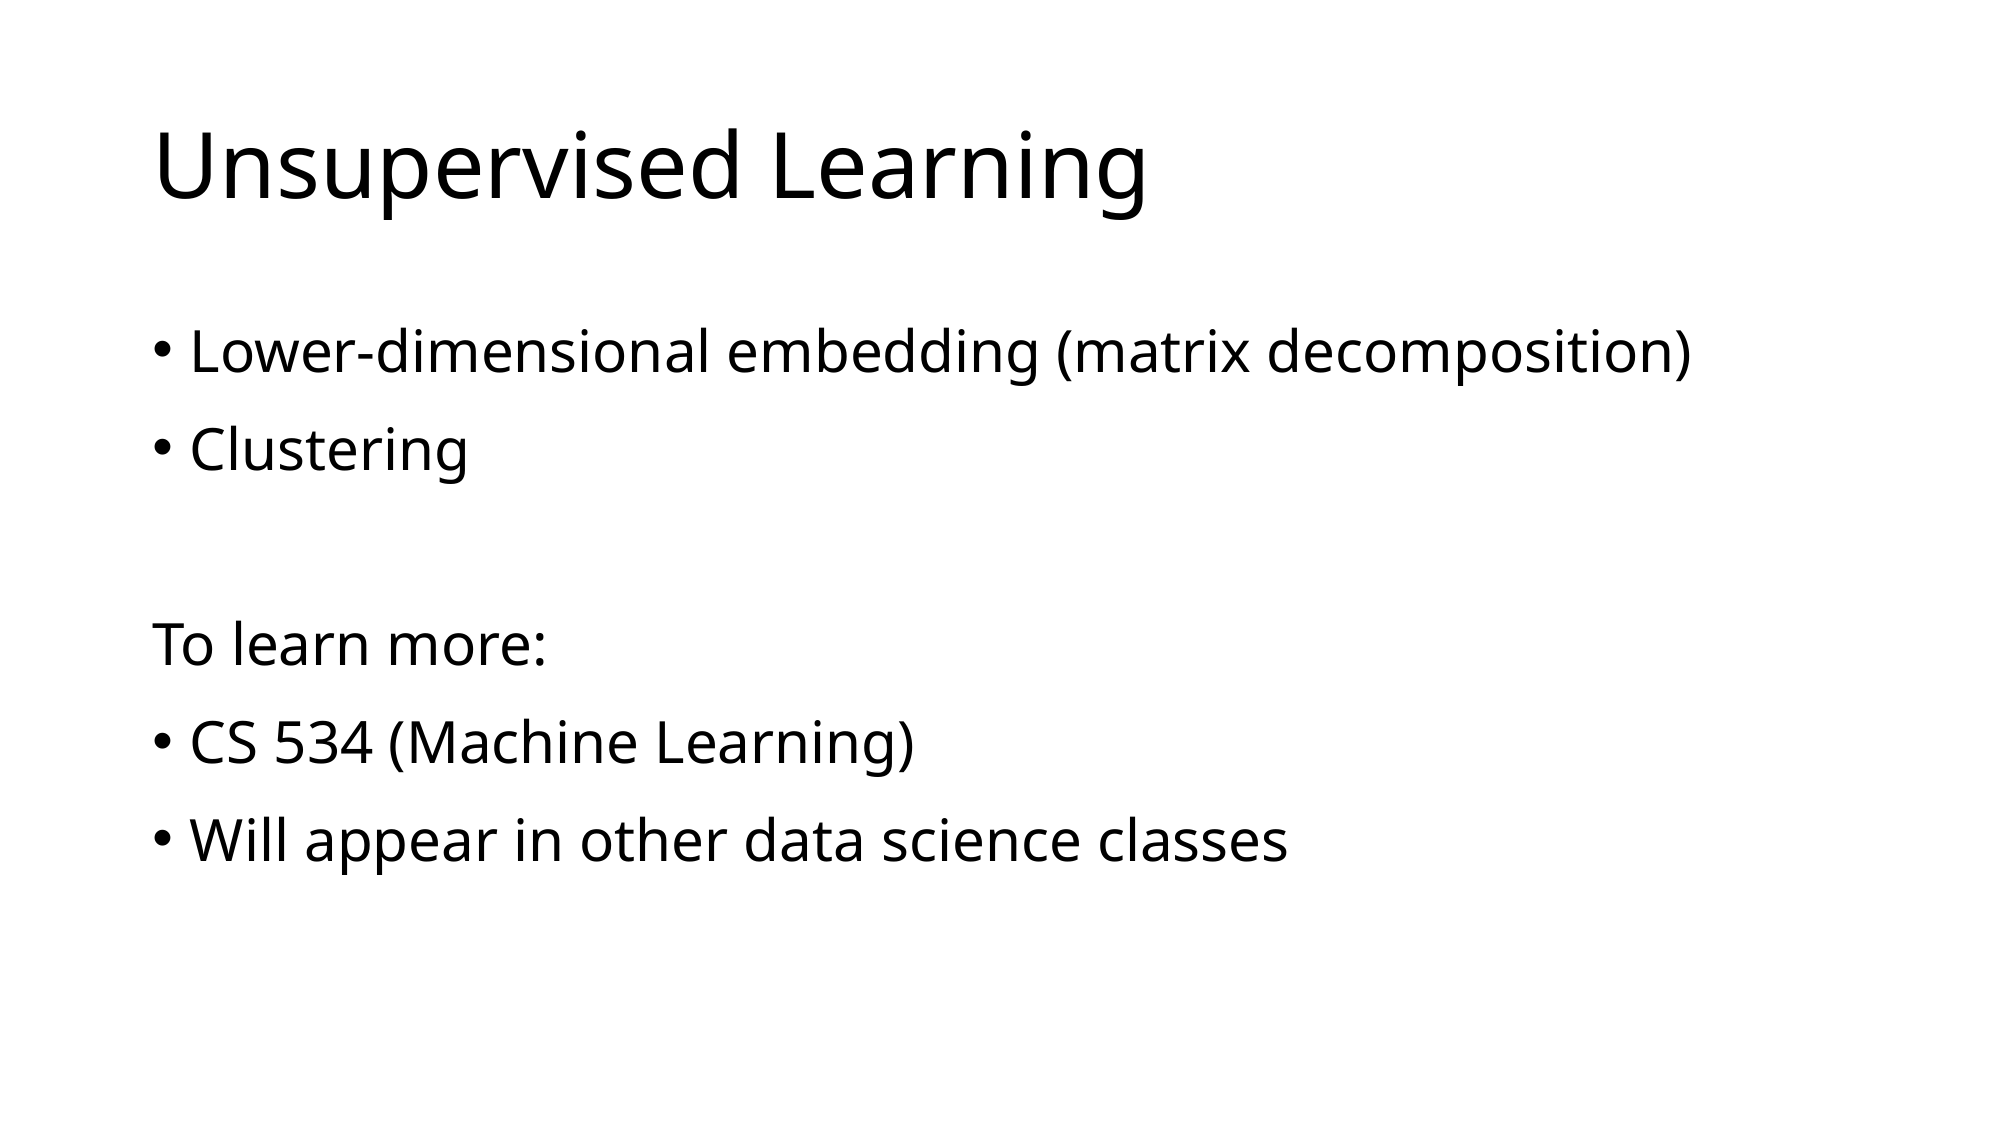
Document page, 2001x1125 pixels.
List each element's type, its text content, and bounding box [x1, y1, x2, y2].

title Unsupervised Learning [137, 59, 1863, 278]
list Lower-dimensional embedding (matrix decomposition) Clustering To learn more: CS 534 (Machine Learning) Will appear in other data science classes [137, 299, 1863, 1014]
